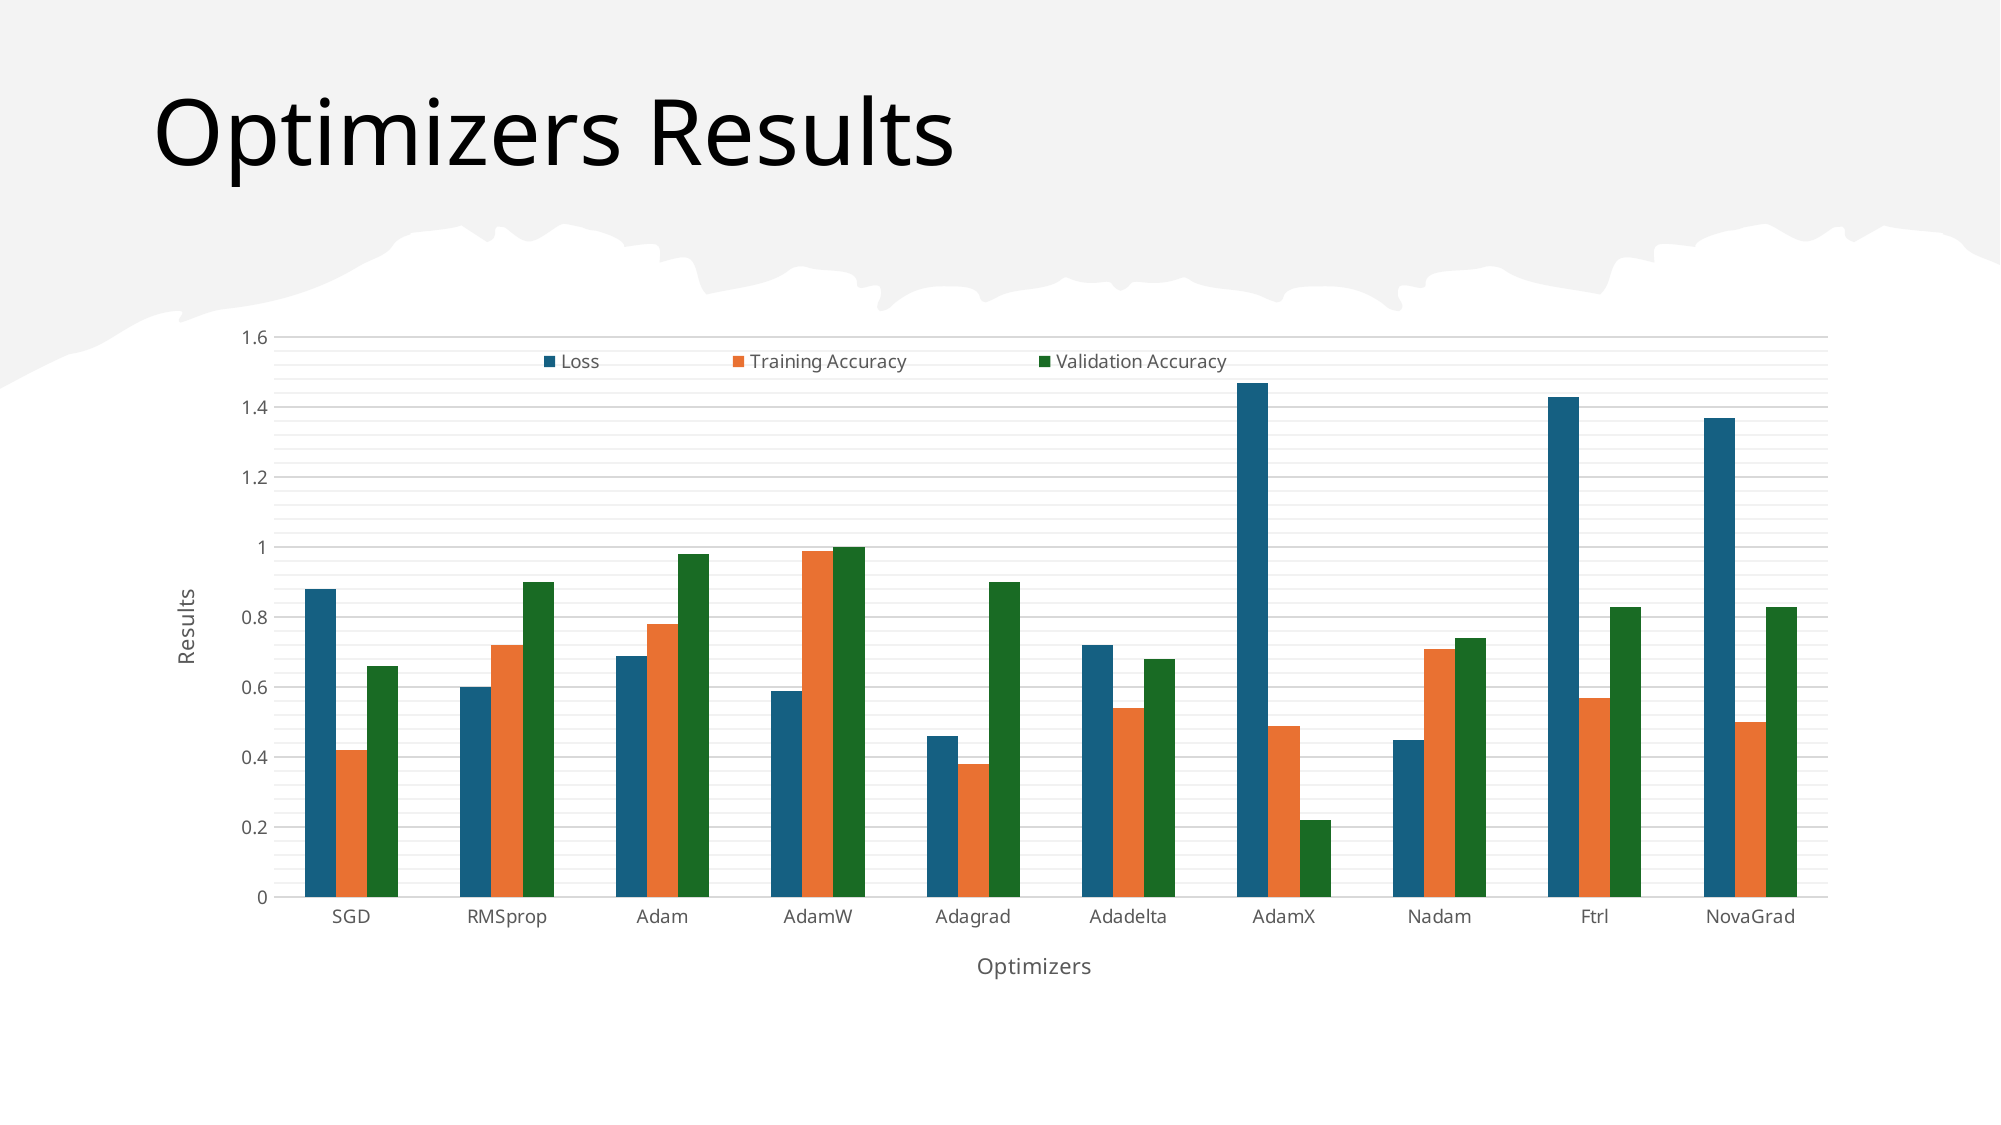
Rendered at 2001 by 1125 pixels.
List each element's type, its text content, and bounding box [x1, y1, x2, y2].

title Optimizers Results [137, 59, 1863, 213]
chart [136, 258, 1863, 1013]
text_box [0, 224, 2000, 1125]
text_box [0, 0, 2000, 389]
